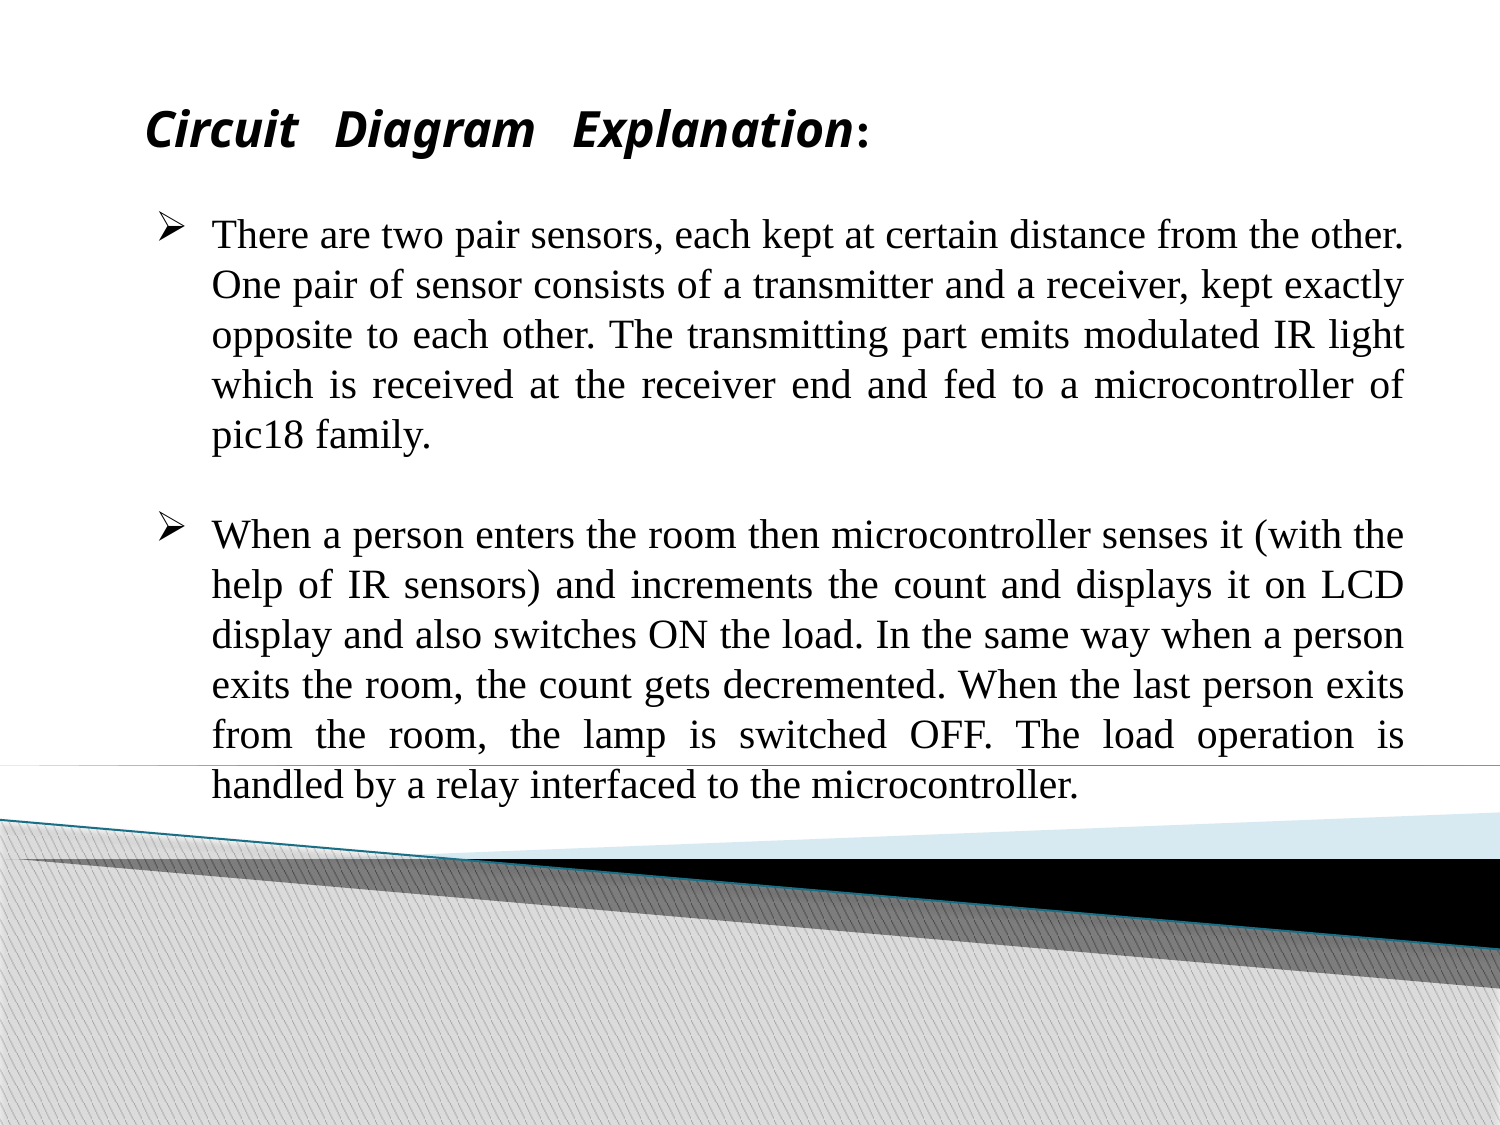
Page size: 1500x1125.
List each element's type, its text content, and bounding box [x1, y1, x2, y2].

picture [5, 859, 1500, 989]
text_box Circuit Diagram Explanation: [129, 89, 1128, 225]
text_box There are two pair sensors, each kept at certain distance from the other. One pair of sensor consists of a transmitter and a receiver, kept exactly opposite to each other. The transmitting part emits modulated IR light which is received at the receiver end and fed to a microcontroller of pic18 family. When a person enters the room then microcontroller senses it (with the help of IR sensors) and increments the count and displays it on LCD display and also switches ON the load. In the same way when a person exits the room, the count gets decremented. When the last person exits from the room, the lamp is switched OFF. The load operation is handled by a relay interfaced to the microcontroller. [140, 199, 1421, 815]
